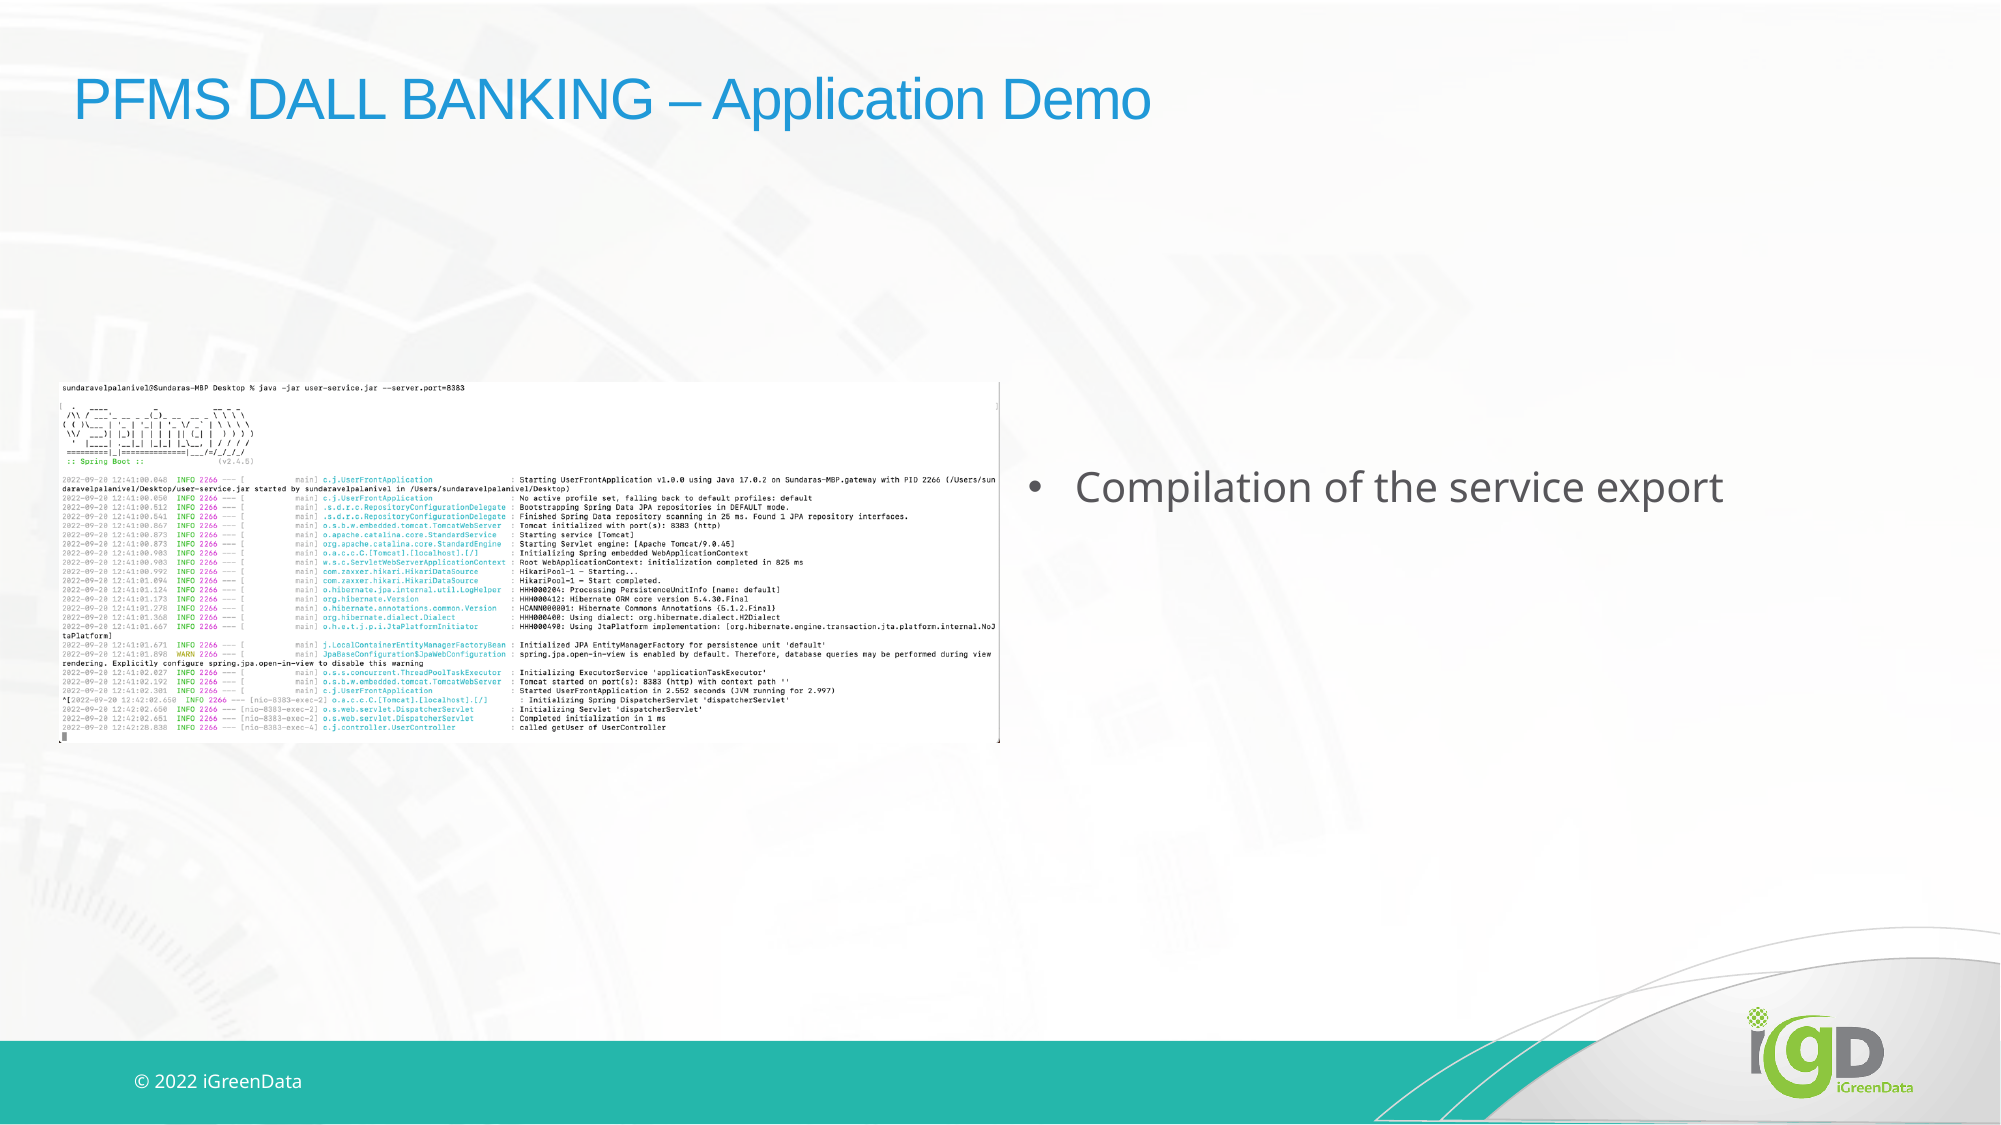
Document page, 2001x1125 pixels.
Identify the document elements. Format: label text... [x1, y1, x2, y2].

picture [59, 382, 1001, 743]
text_box PFMS DALL BANKING – Application Demo [58, 42, 1269, 150]
picture [1747, 1000, 1913, 1101]
text_box Compilation of the service export [1013, 453, 1816, 569]
